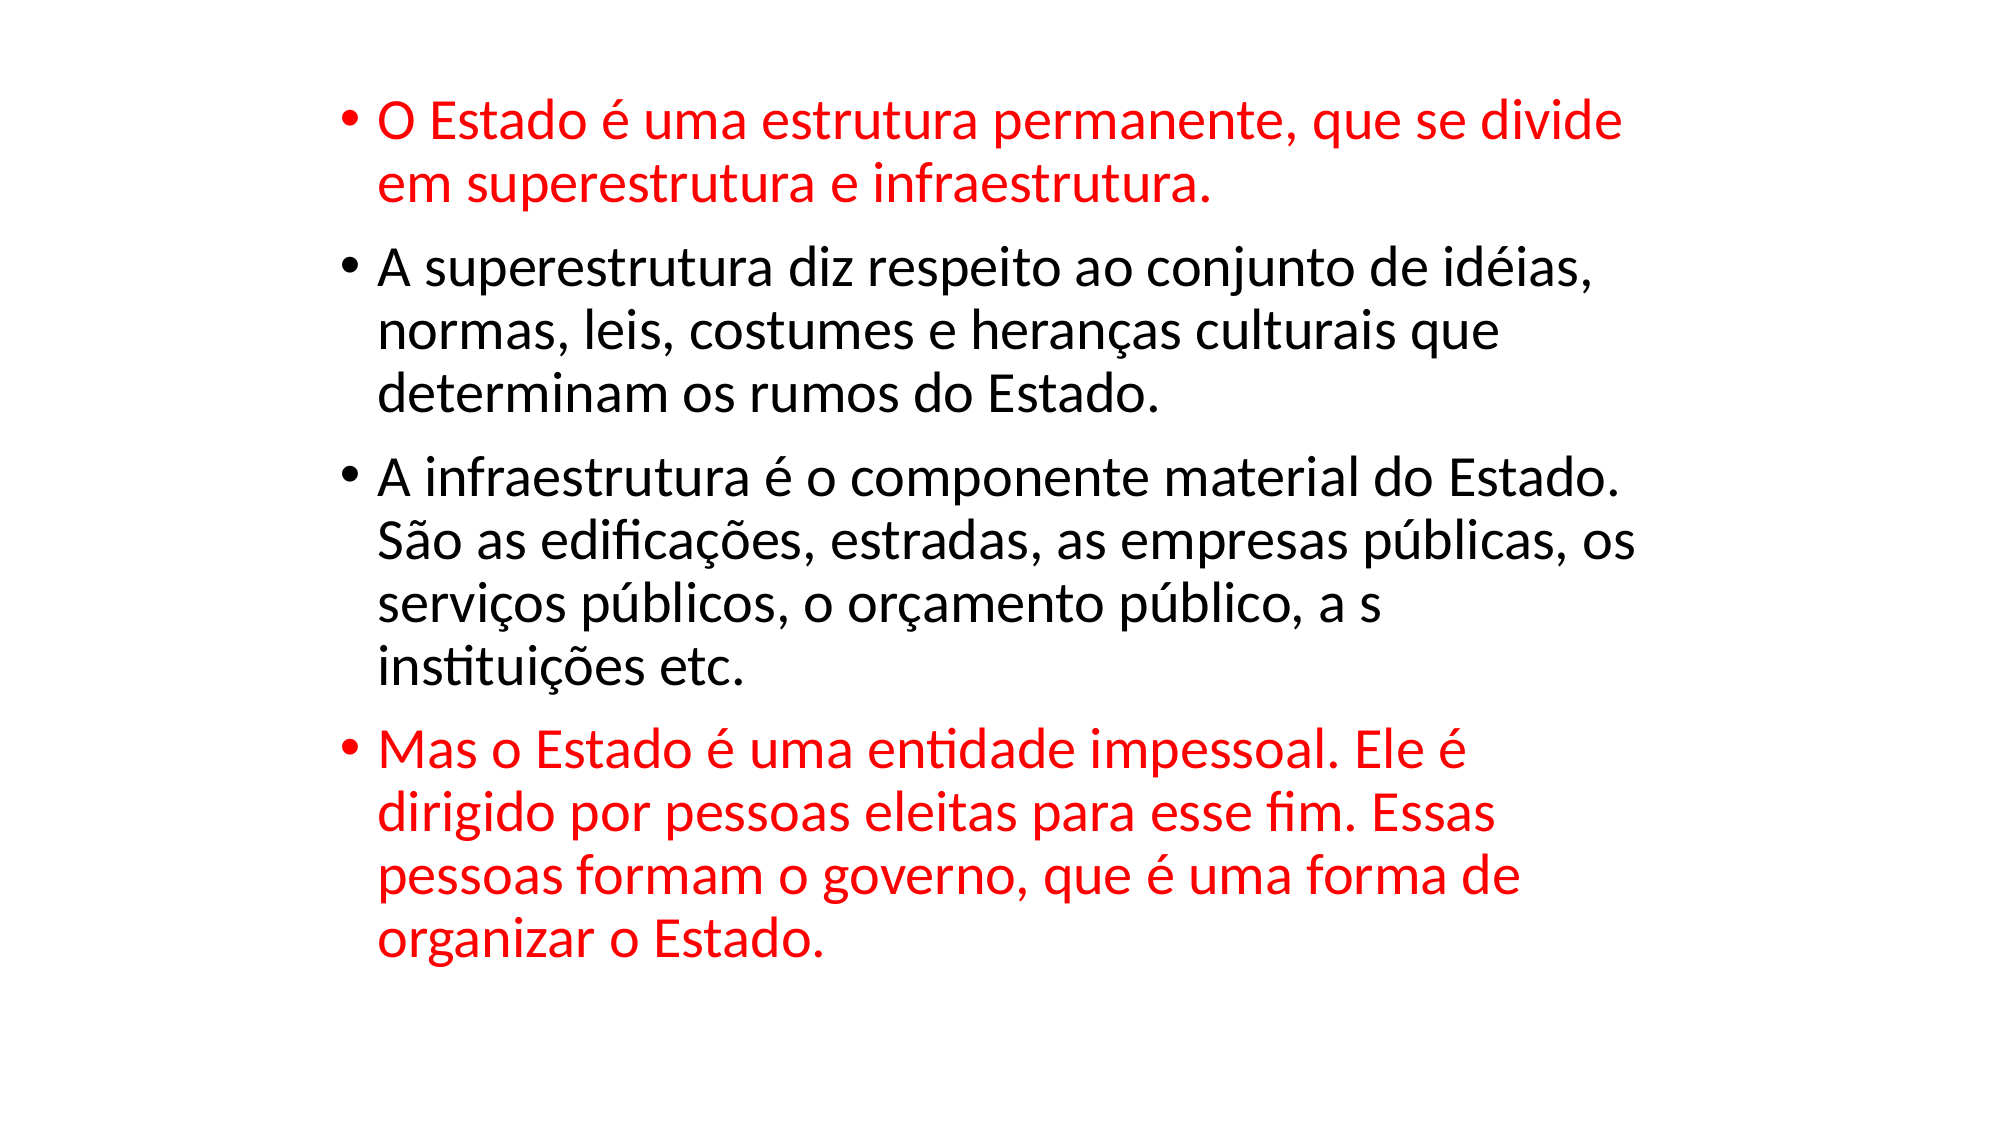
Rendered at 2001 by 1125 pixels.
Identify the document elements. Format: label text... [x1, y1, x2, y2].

list O Estado é uma estrutura permanente, que se divide em superestrutura e infraestrutura. A superestrutura diz respeito ao conjunto de idéias, normas, leis, costumes e heranças culturais que determinam os rumos do Estado. A infraestrutura é o componente material do Estado. São as edificações, estradas, as empresas públicas, os serviços públicos, o orçamento público, a s instituições etc. Mas o Estado é uma entidade impessoal. Ele é dirigido por pessoas eleitas para esse fim. Essas pessoas formam o governo, que é uma forma de organizar o Estado. [324, 82, 1675, 1005]
